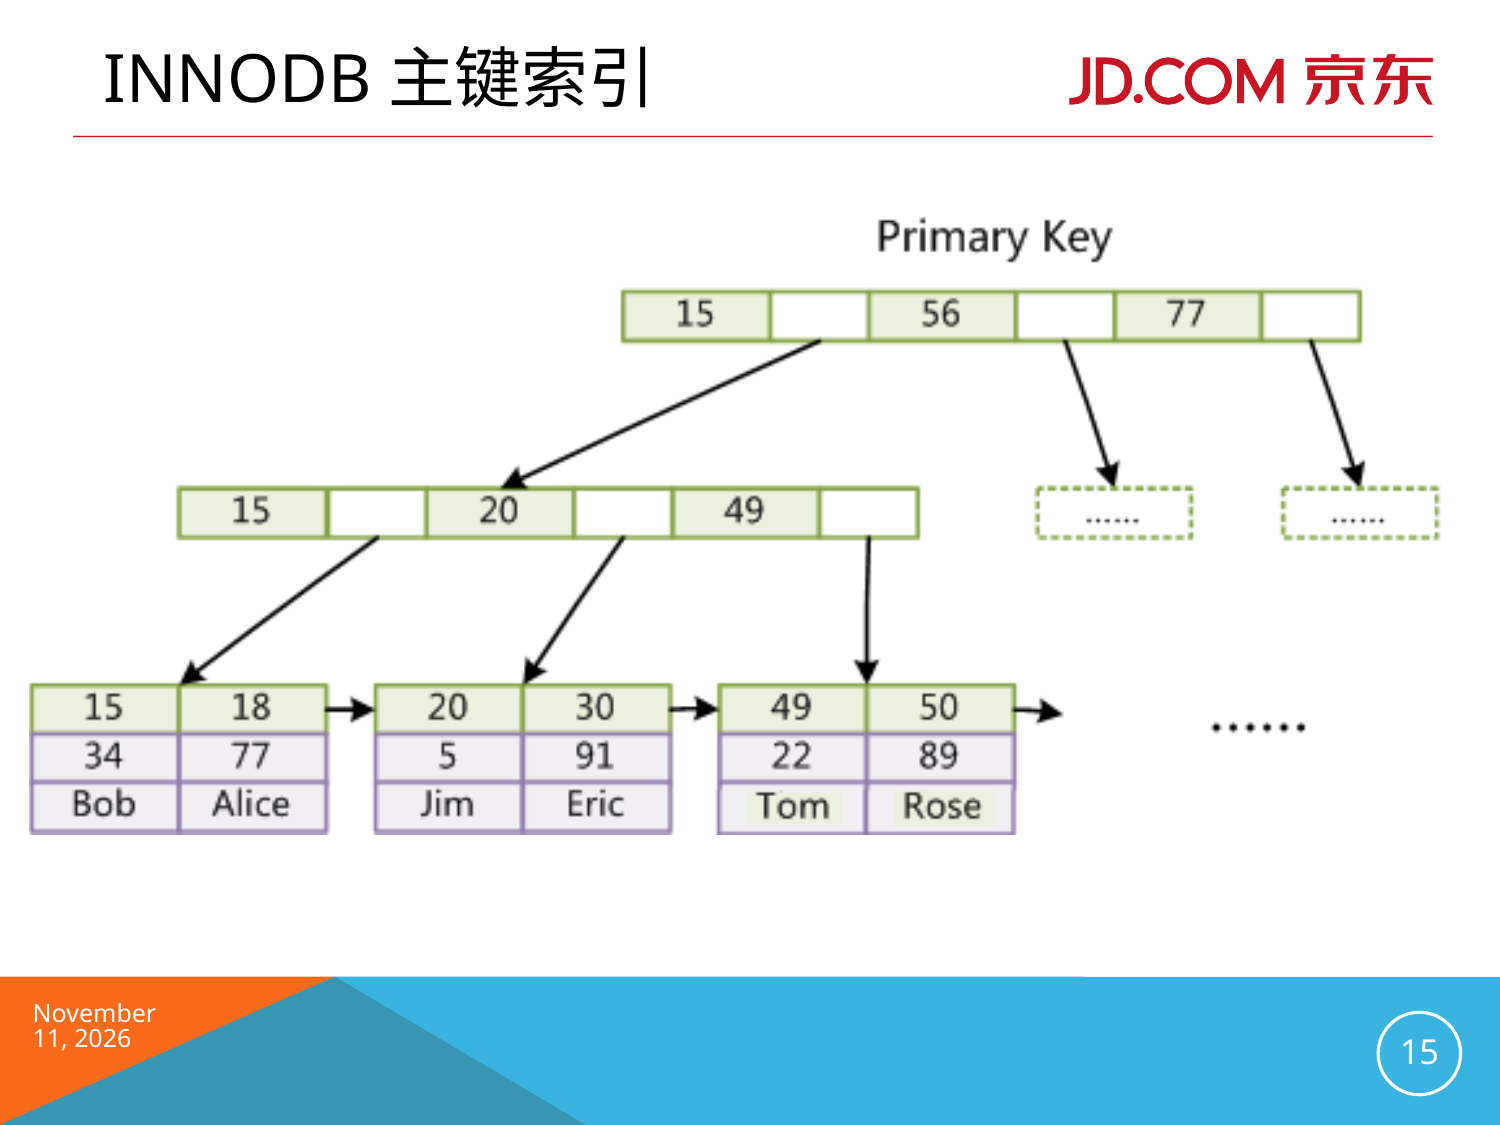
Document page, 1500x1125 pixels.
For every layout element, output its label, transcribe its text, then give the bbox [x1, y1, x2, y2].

picture [0, 0, 1500, 1125]
title Innodb主键索引 [88, 30, 1058, 121]
slide_number 15 [1376, 1010, 1463, 1097]
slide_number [17, 999, 186, 1030]
